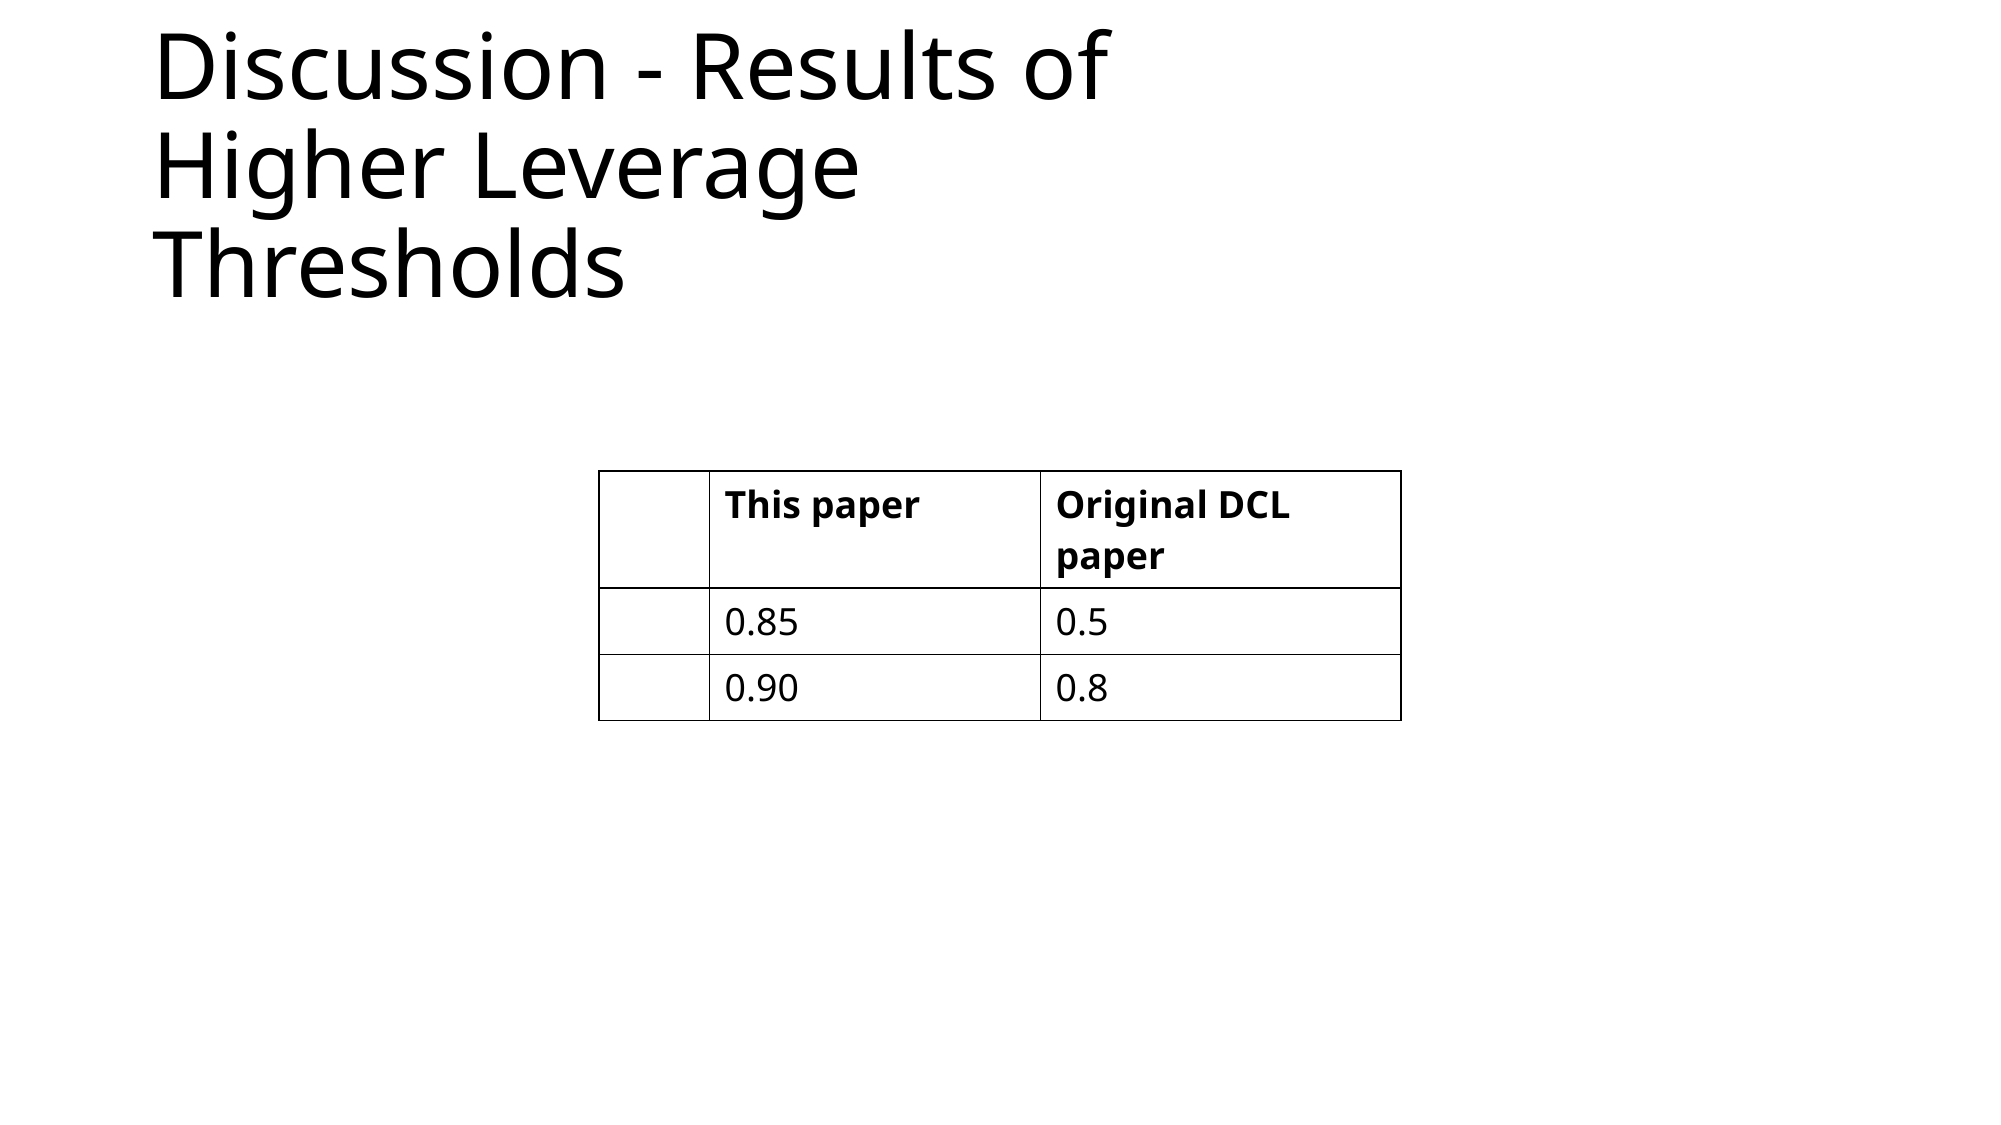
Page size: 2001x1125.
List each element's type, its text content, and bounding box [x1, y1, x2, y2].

title Discussion - Results of Higher Leverage Thresholds [137, 59, 1255, 278]
